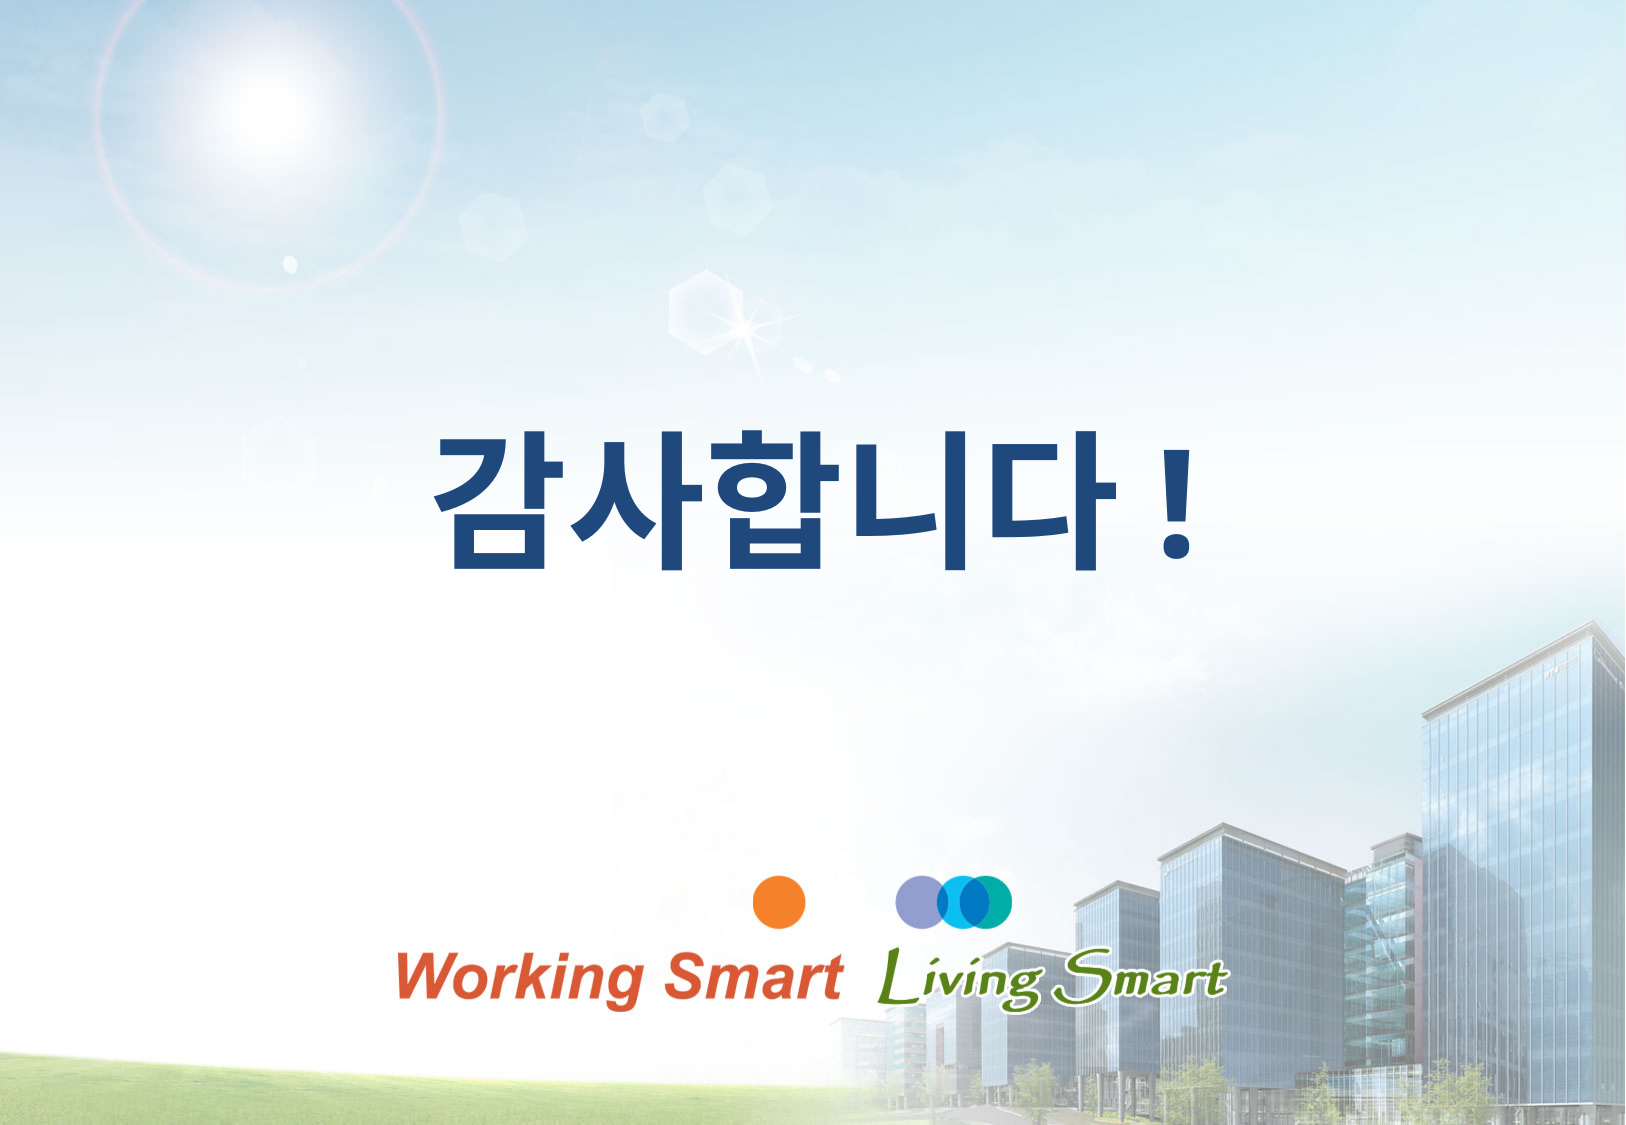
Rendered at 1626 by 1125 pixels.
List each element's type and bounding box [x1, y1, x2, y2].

list [0, 0, 1625, 1125]
